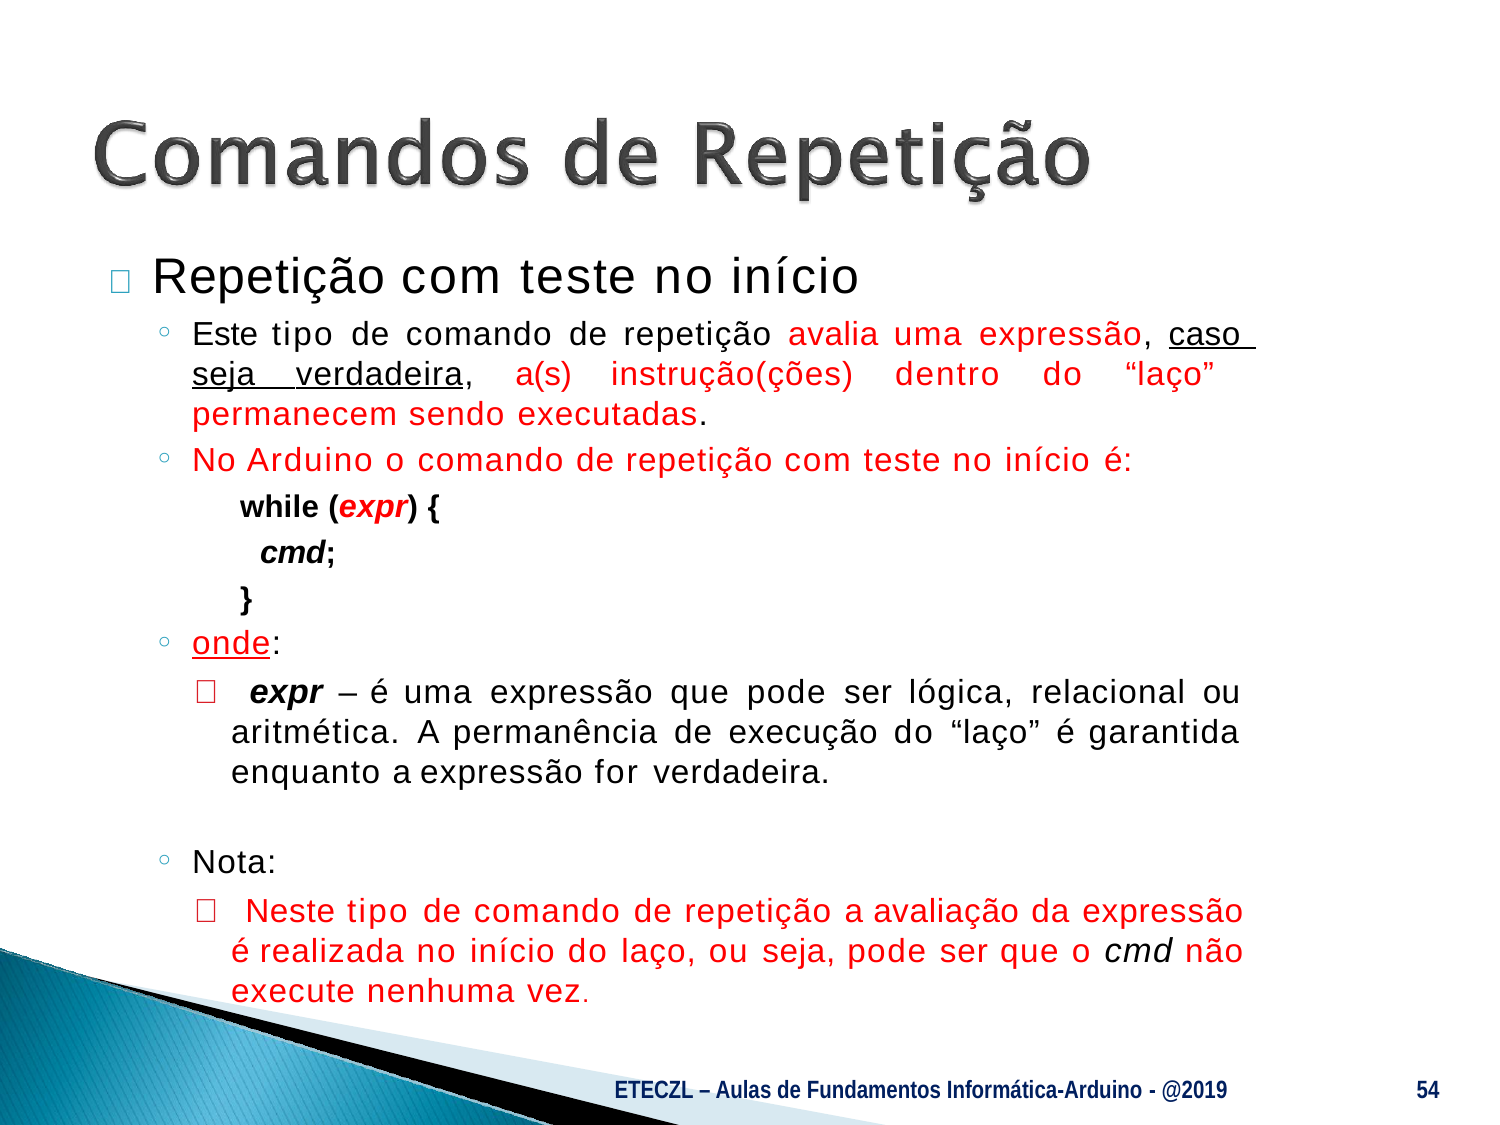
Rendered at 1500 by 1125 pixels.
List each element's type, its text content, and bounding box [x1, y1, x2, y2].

picture [0, 948, 558, 1125]
footer ETECZL – Aulas de Fundamentos Informática-Arduino - @2019 [612, 1072, 1364, 1125]
text_box [35, 83, 1174, 271]
title  Repetição com teste no início [105, 271, 866, 432]
text_box Nota:  Neste tipo de comando de repetição a avaliação da expressão é realizada no início do laço, ou seja, pode ser que o cmd não execute nenhuma vez. [152, 829, 1257, 1010]
slide_number 54 [1412, 1072, 1468, 1125]
text_box Este tipo de comando de repetição avalia uma expressão, caso seja verdadeira, a(s) instrução(ções) dentro do “laço” permanecem sendo executadas. No Arduino o comando de repetição com teste no início é: while (expr) { cmd; } onde:  expr – é uma expressão que pode ser lógica, relacional ou aritmética. A permanência de execução do “laço” é garantida enquanto a expressão for verdadeira. [152, 309, 1257, 791]
